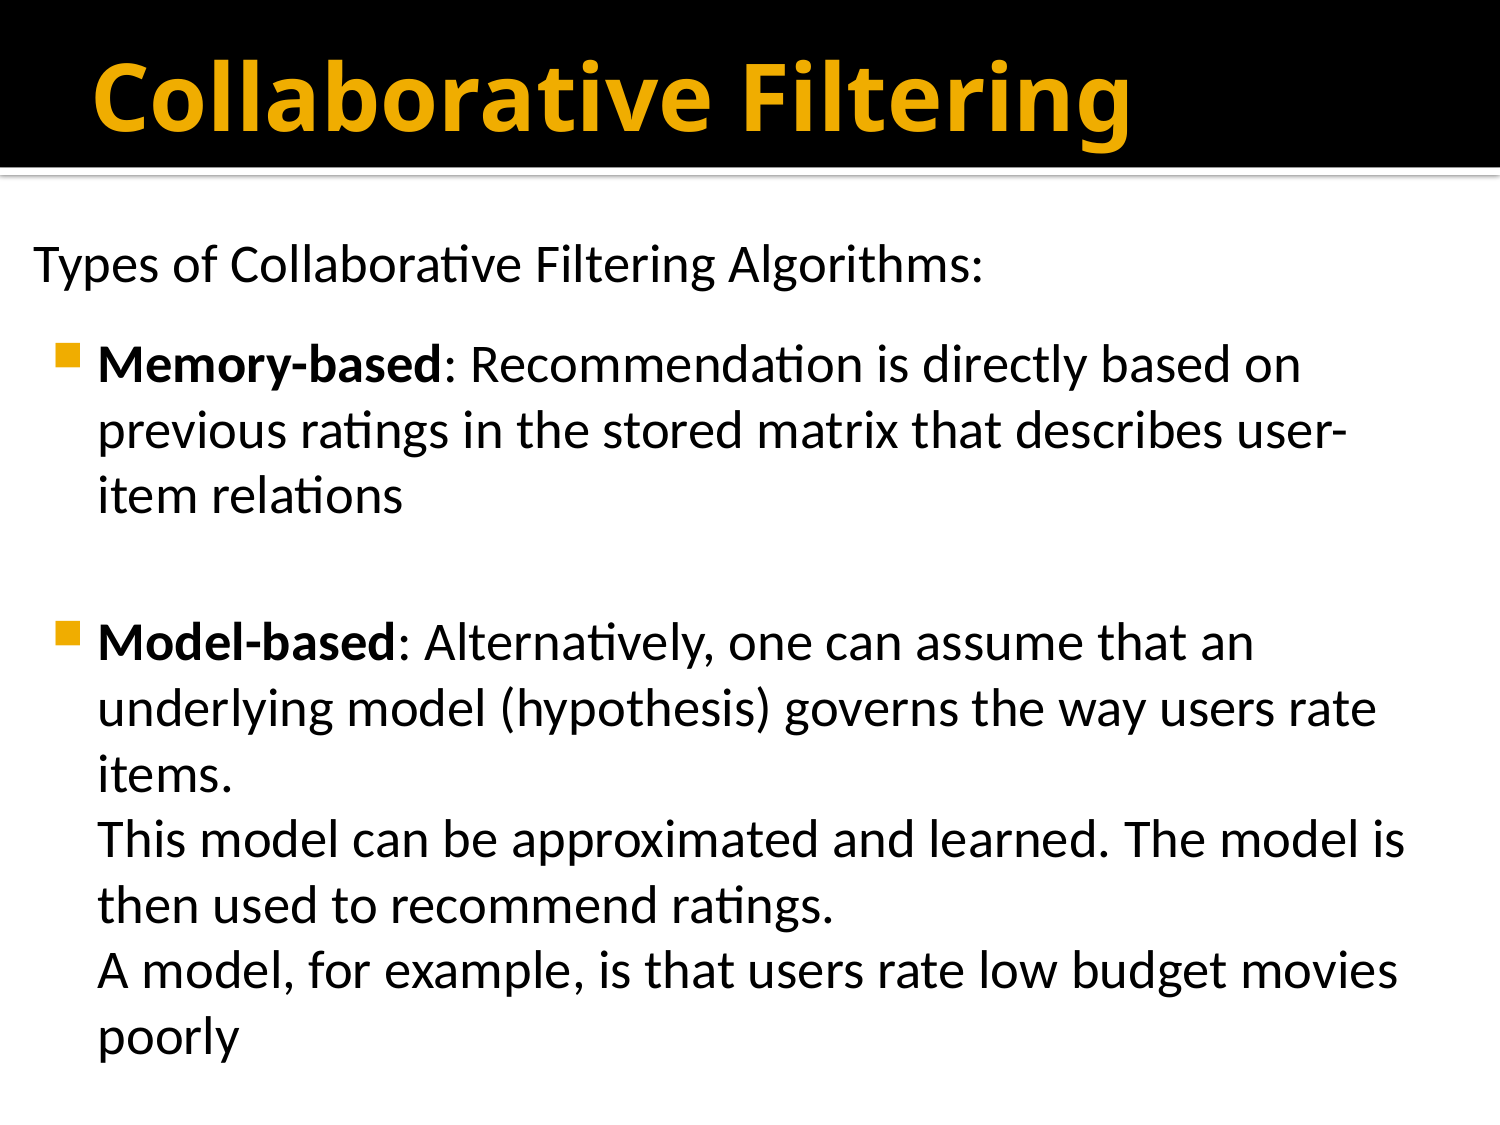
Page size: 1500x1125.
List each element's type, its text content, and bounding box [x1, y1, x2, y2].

title Collaborative Filtering [75, 12, 1425, 175]
list Types of Collaborative Filtering Algorithms: Memory-based: Recommendation is directly based on previous ratings in the stored matrix that describes user-item relations Model-based: Alternatively, one can assume that an underlying model (hypothesis) governs the way users rate items. This model can be approximated and learned. The model is then used to recommend ratings. A model, for example, is that users rate low budget movies poorly [24, 212, 1450, 1075]
